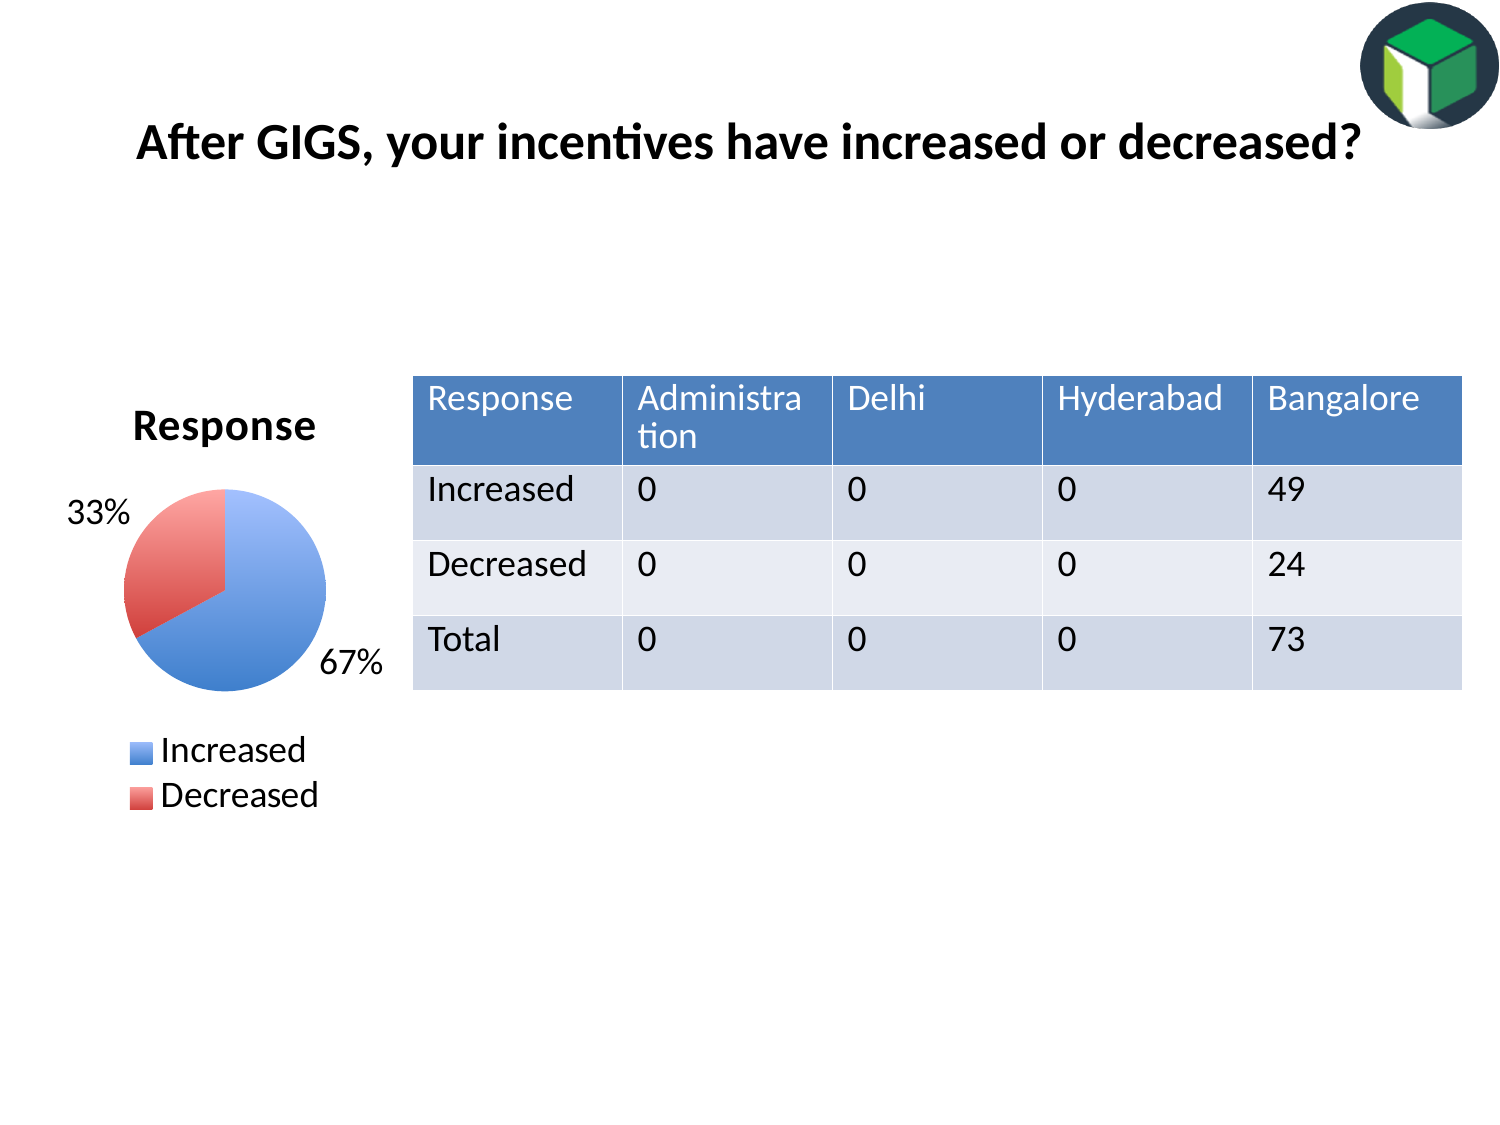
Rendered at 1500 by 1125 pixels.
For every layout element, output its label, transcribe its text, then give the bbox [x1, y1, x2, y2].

table_cell 0 [1043, 466, 1252, 540]
table_cell 0 [623, 541, 832, 615]
table_cell 24 [1253, 541, 1462, 615]
table_header Hyderabad [1043, 376, 1252, 465]
table_cell 0 [623, 616, 832, 690]
table_cell 73 [1253, 616, 1462, 690]
table_header Delhi [833, 376, 1042, 465]
title After GIGS, your incentives have increased or decreased? [75, 45, 1425, 233]
table_cell 0 [833, 541, 1042, 615]
table_cell Decreased [454, 541, 622, 615]
table_cell 0 [833, 616, 1042, 690]
table_header Bangalore [1253, 376, 1462, 465]
table_header Administration [623, 376, 832, 465]
table_cell 0 [1043, 541, 1252, 615]
chart [0, 374, 451, 826]
table_cell 0 [1043, 616, 1252, 690]
picture [1360, 2, 1499, 130]
table_cell Total [454, 616, 622, 690]
table_cell 0 [833, 466, 1042, 540]
table_cell 0 [623, 466, 832, 540]
table_cell Increased [454, 466, 622, 540]
table_header Response [452, 376, 622, 465]
table_cell 49 [1253, 466, 1462, 540]
